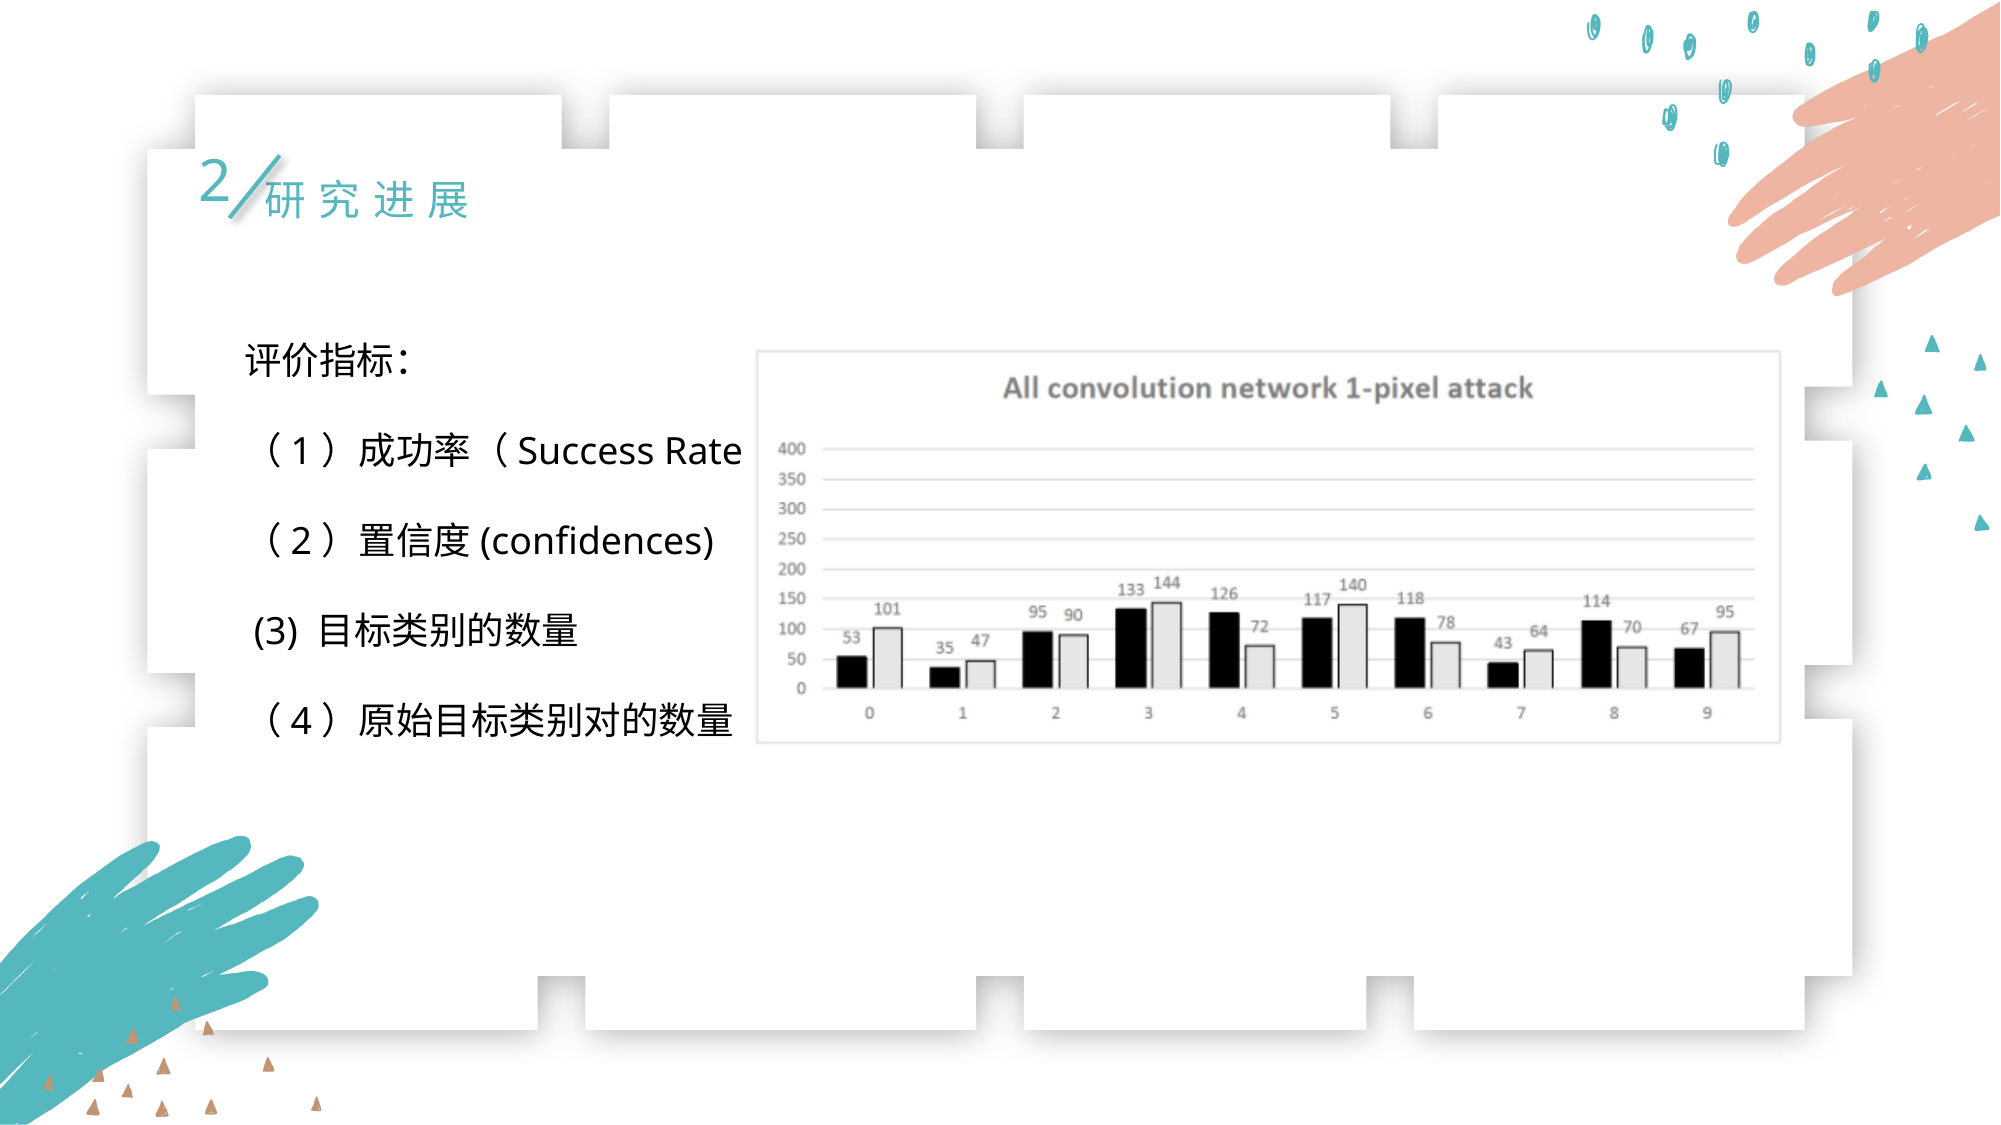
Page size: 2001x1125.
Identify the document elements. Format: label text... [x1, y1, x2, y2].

picture [752, 331, 1803, 754]
picture [0, 609, 513, 1125]
picture [1387, 0, 2001, 610]
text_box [229, 155, 280, 218]
text_box 评价指标： （1）成功率（Success Rate） （2）置信度(confidences) (3) 目标类别的数量 （4）原始目标类别对的数量 [229, 329, 1855, 749]
text_box 2 [181, 136, 307, 241]
text_box 研究进展 [248, 167, 500, 233]
